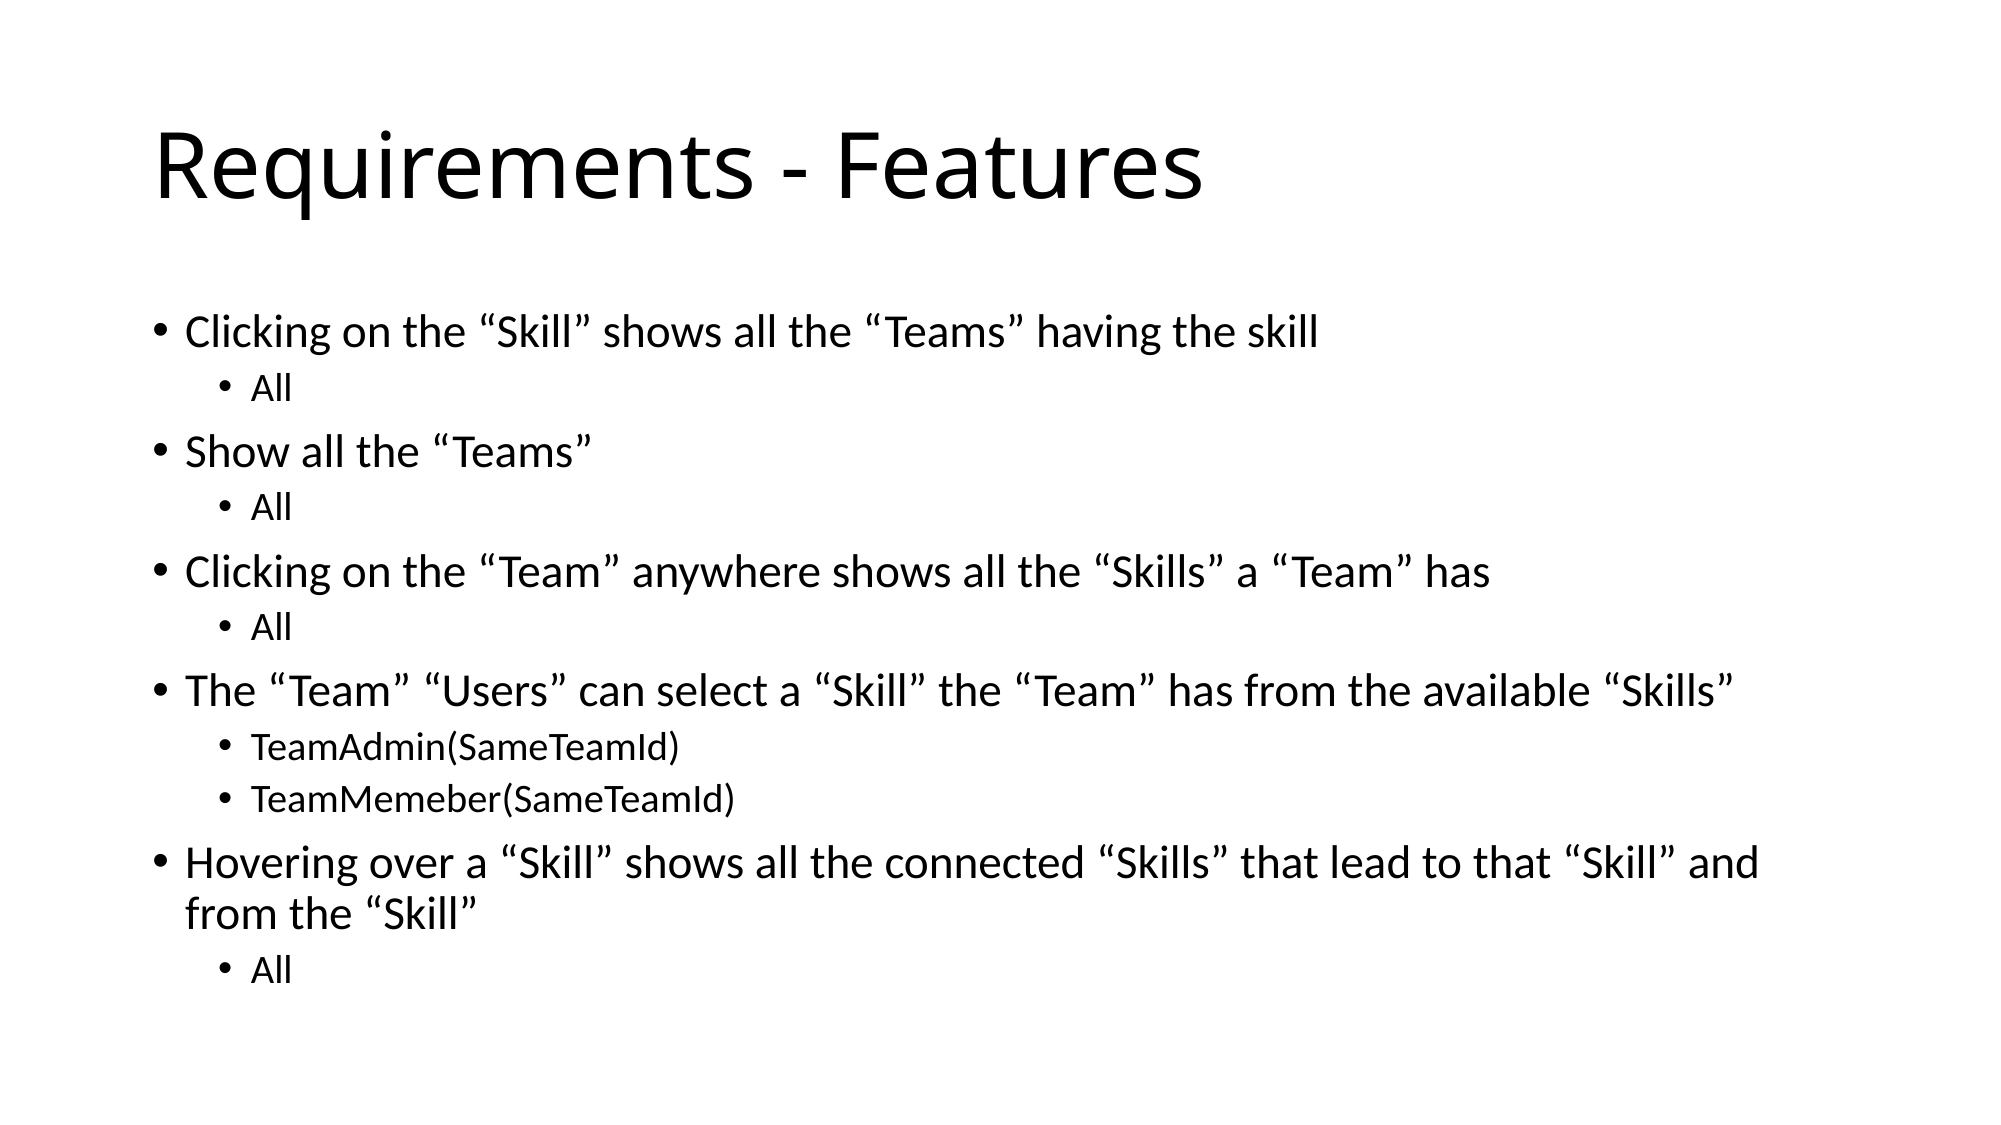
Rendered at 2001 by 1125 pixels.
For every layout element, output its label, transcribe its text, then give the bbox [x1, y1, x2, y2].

title Requirements - Features [137, 59, 1863, 278]
list Clicking on the “Skill” shows all the “Teams” having the skill All Show all the “Teams” All Clicking on the “Team” anywhere shows all the “Skills” a “Team” has All The “Team” “Users” can select a “Skill” the “Team” has from the available “Skills” TeamAdmin(SameTeamId) TeamMemeber(SameTeamId) Hovering over a “Skill” shows all the connected “Skills” that lead to that “Skill” and from the “Skill” All [137, 299, 1863, 1014]
